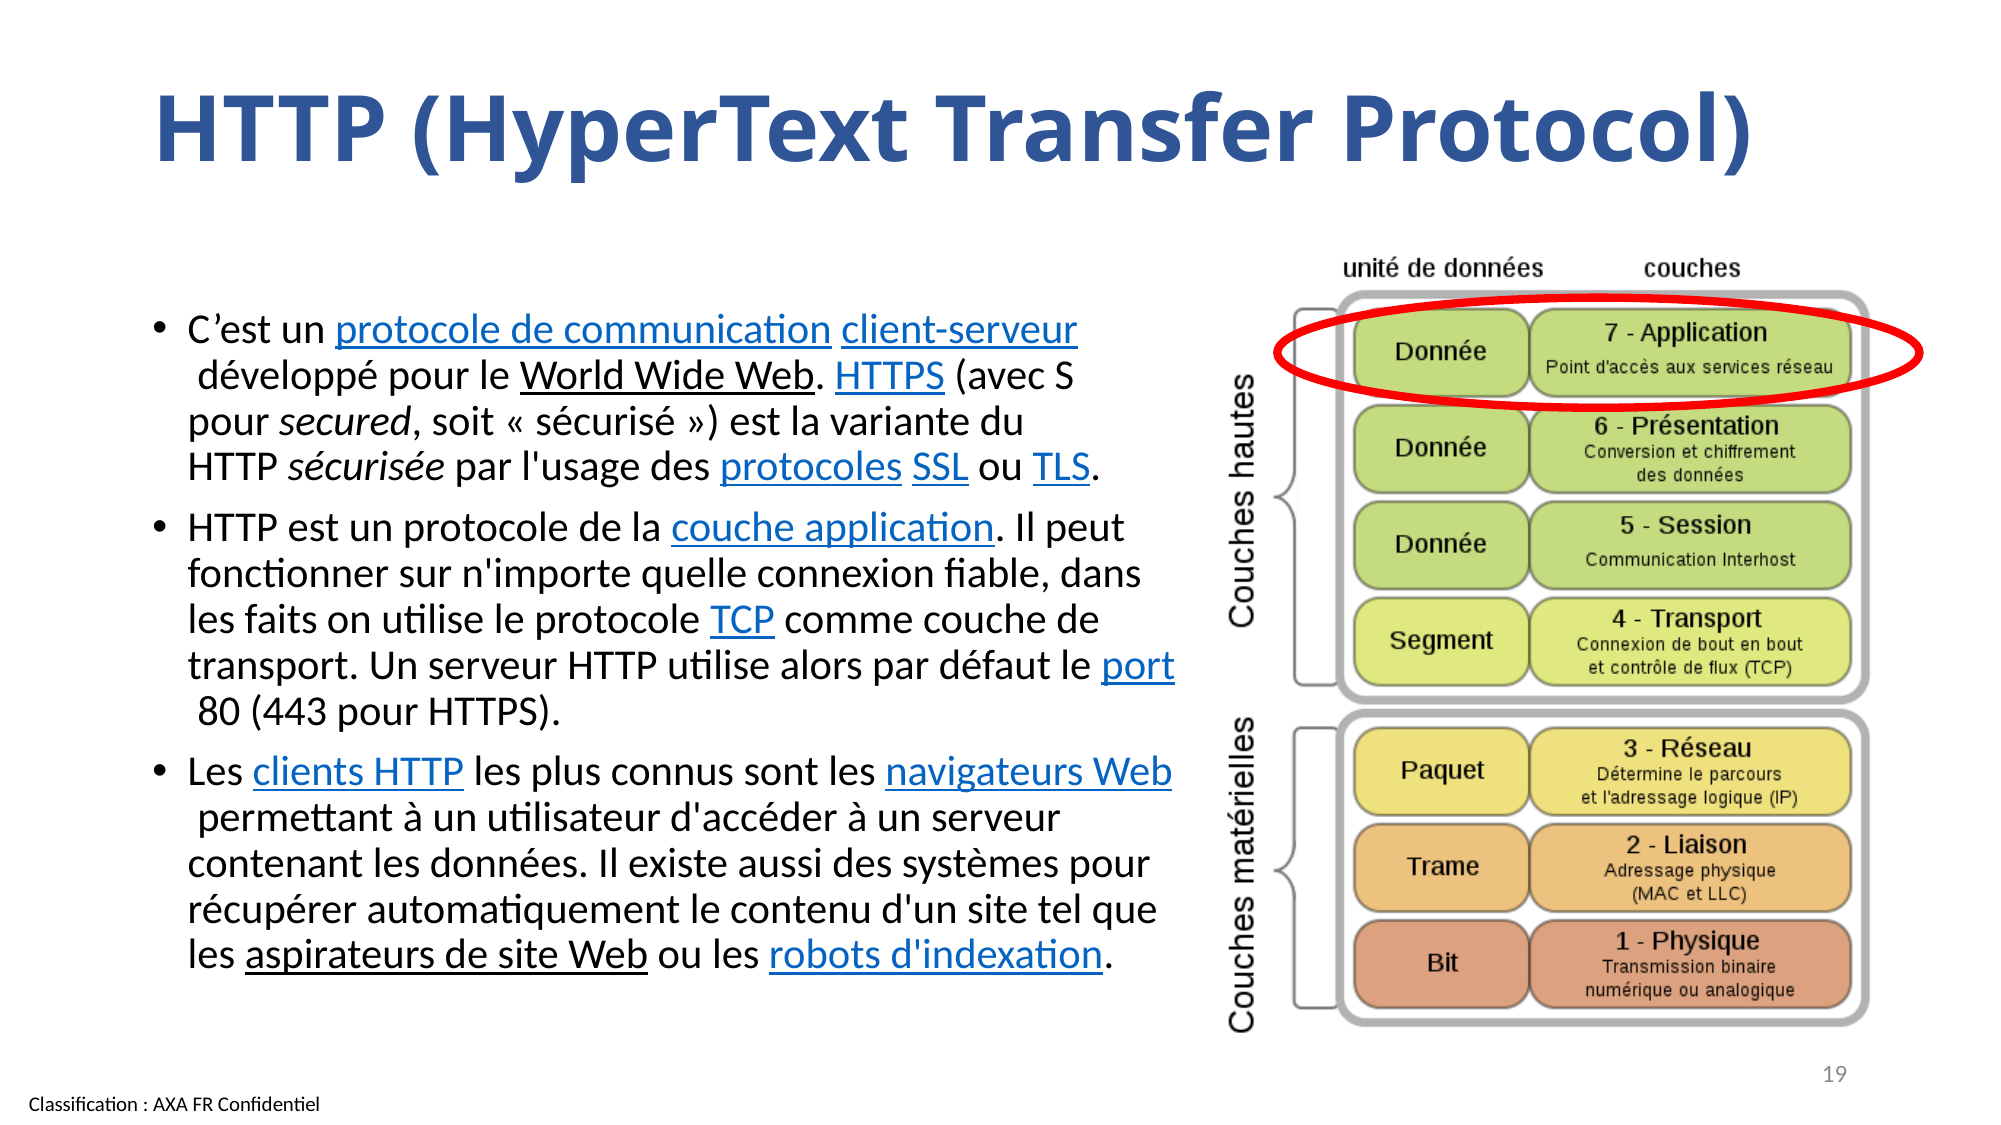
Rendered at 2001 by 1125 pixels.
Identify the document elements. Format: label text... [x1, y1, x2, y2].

title HTTP (HyperText Transfer Protocol) [137, 23, 1863, 241]
list C’est un protocole de communication client-serveur développé pour le World Wide Web. HTTPS (avec S pour secured, soit « sécurisé ») est la variante du HTTP sécurisée par l'usage des protocoles SSL ou TLS. HTTP est un protocole de la couche application. Il peut fonctionner sur n'importe quelle connexion fiable, dans les faits on utilise le protocole TCP comme couche de transport. Un serveur HTTP utilise alors par défaut le port 80 (443 pour HTTPS). Les clients HTTP les plus connus sont les navigateurs Web permettant à un utilisateur d'accéder à un serveur contenant les données. Il existe aussi des systèmes pour récupérer automatiquement le contenu d'un site tel que les aspirateurs de site Web ou les robots d'indexation. [137, 299, 1191, 1014]
slide_number 19 [1412, 1065, 1863, 1103]
picture [1213, 248, 1908, 1065]
text_box [1907, 336, 1921, 370]
